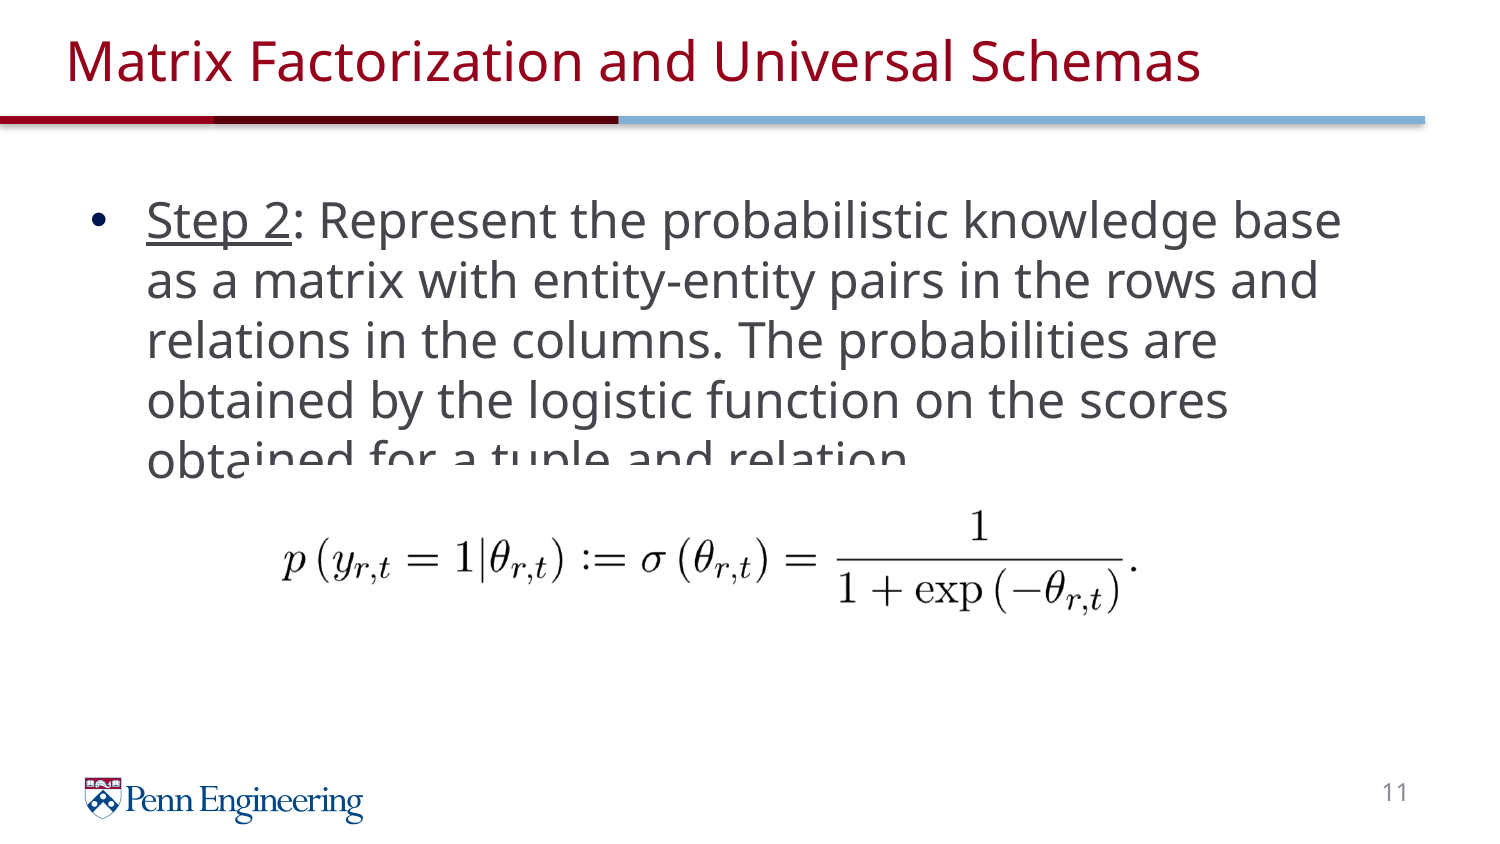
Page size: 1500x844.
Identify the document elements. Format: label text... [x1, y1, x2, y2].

list Step 2: Represent the probabilistic knowledge base as a matrix with entity-entity pairs in the rows and relations in the columns. The probabilities are obtained by the logistic function on the scores obtained for a tuple and relation. [75, 181, 1401, 754]
title Matrix Factorization and Universal Schemas [50, 2, 1401, 117]
picture [243, 464, 1169, 663]
slide_number 11 [1074, 770, 1425, 816]
picture [75, 770, 372, 828]
